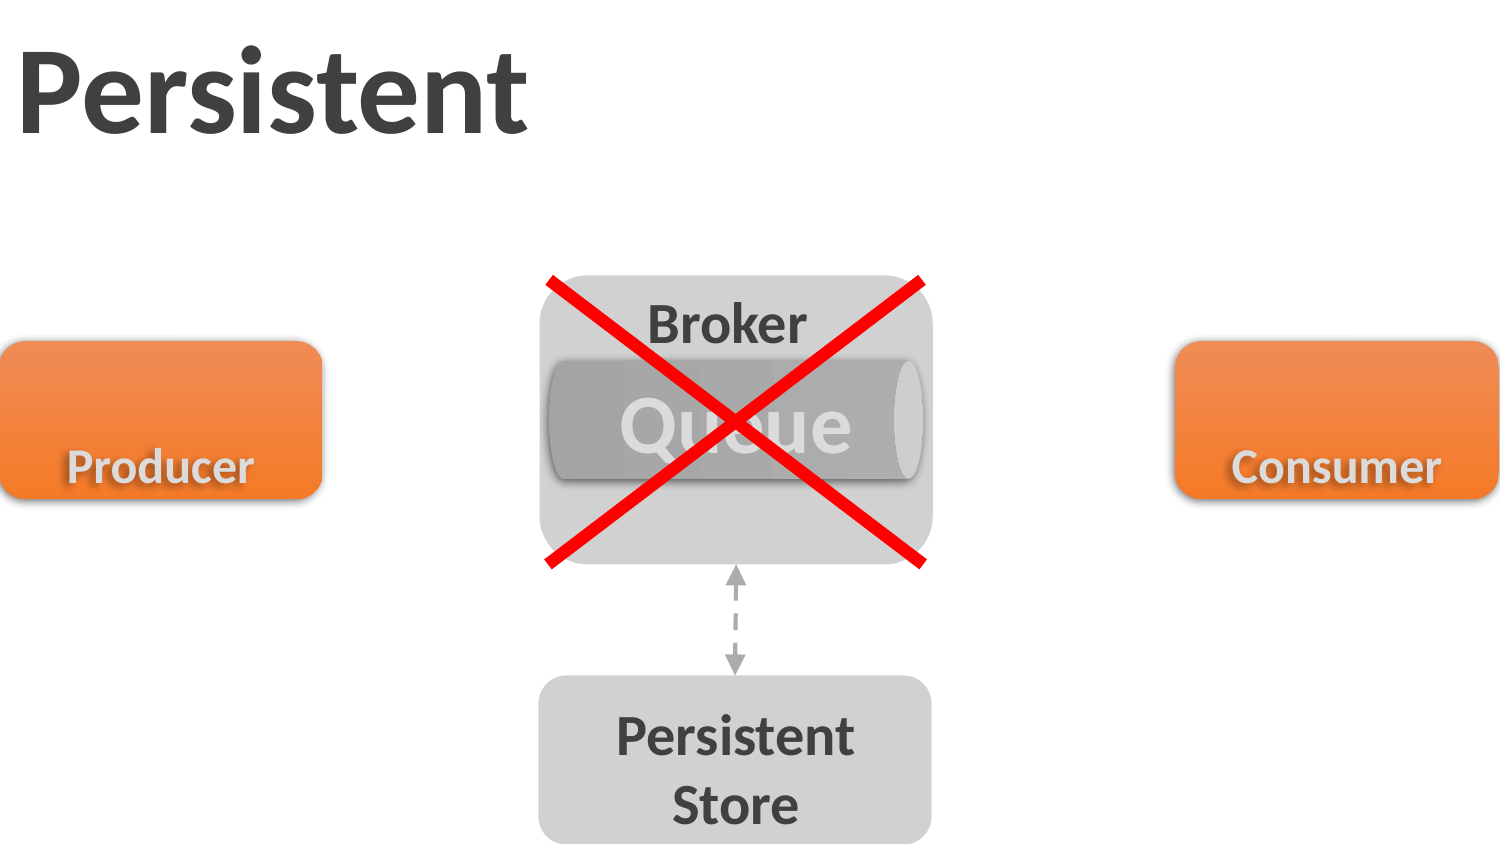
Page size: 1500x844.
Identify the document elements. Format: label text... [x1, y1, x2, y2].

text_box [0, 0, 1500, 844]
text_box Persistent [1, 0, 546, 166]
text_box [1175, 341, 1499, 499]
text_box Persistent Store [605, 690, 868, 843]
text_box Consumer [1220, 427, 1454, 499]
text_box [547, 279, 922, 565]
text_box [538, 675, 932, 844]
text_box Producer [55, 427, 267, 499]
text_box [0, 341, 323, 499]
